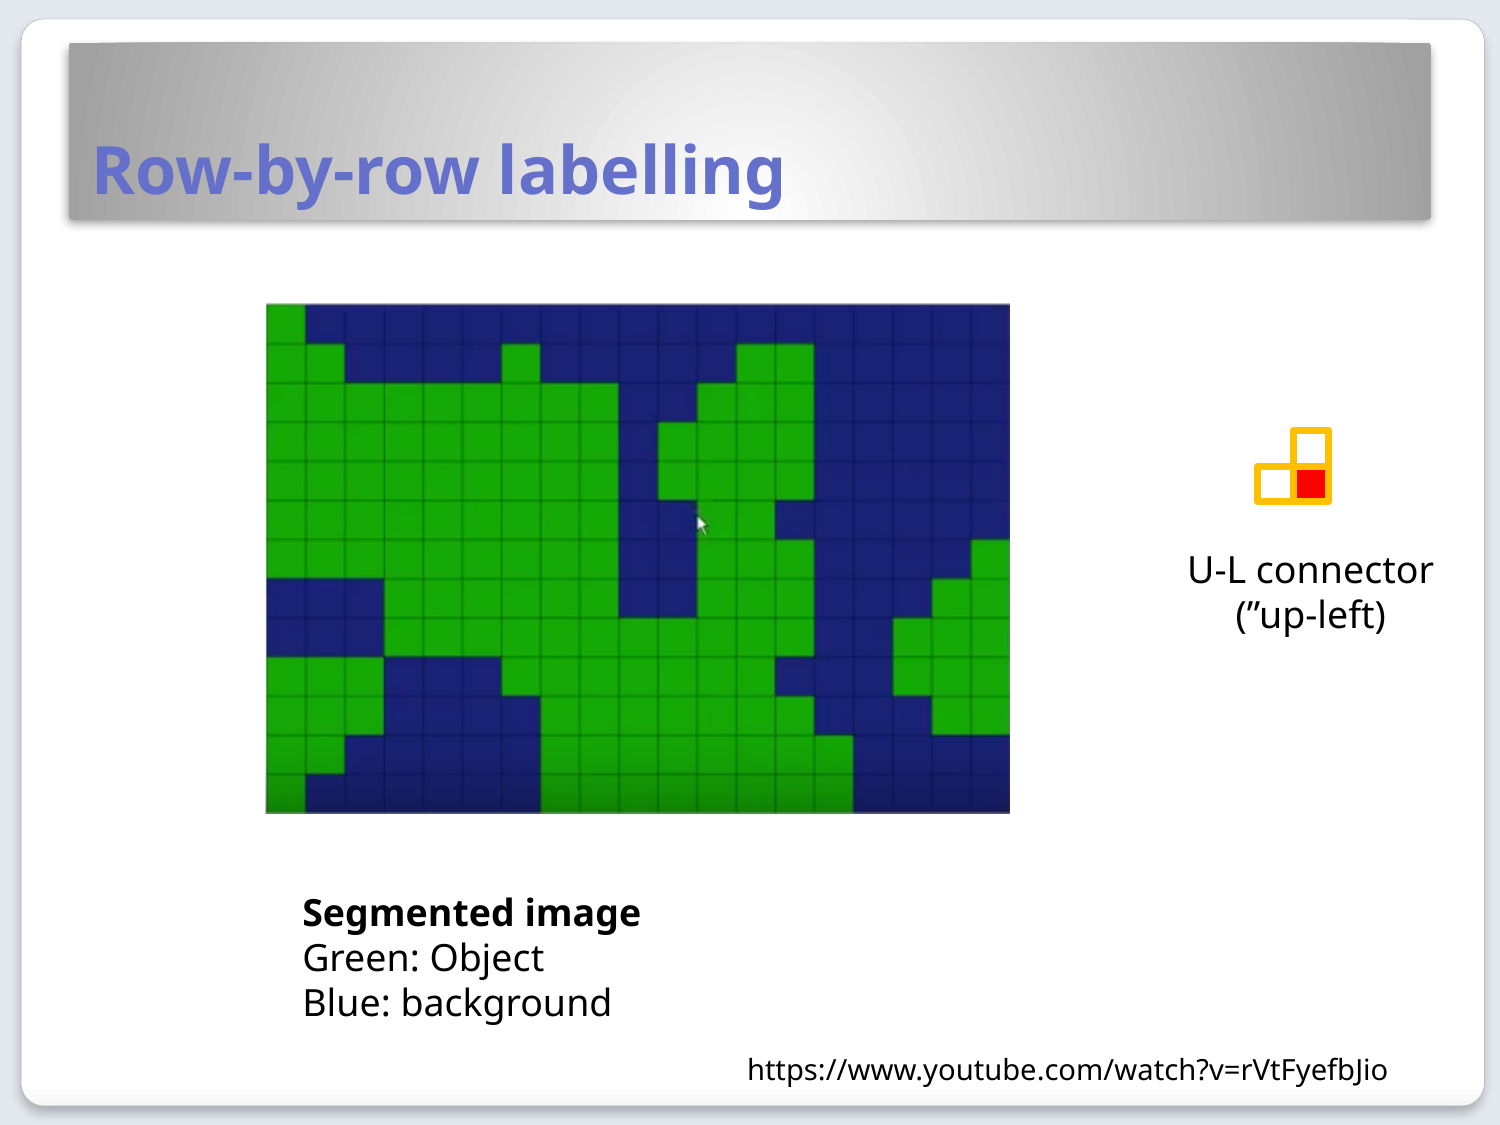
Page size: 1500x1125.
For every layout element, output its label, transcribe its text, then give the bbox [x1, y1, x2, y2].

title Row-by-row labelling [76, 42, 1420, 216]
picture [265, 302, 1010, 814]
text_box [1257, 430, 1329, 502]
text_box Segmented image Green: Object Blue: background [287, 881, 657, 1032]
text_box https://www.youtube.com/watch?v=rVtFyefbJio [732, 1043, 1483, 1094]
text_box U-L connector (”up-left) [1172, 539, 1450, 644]
